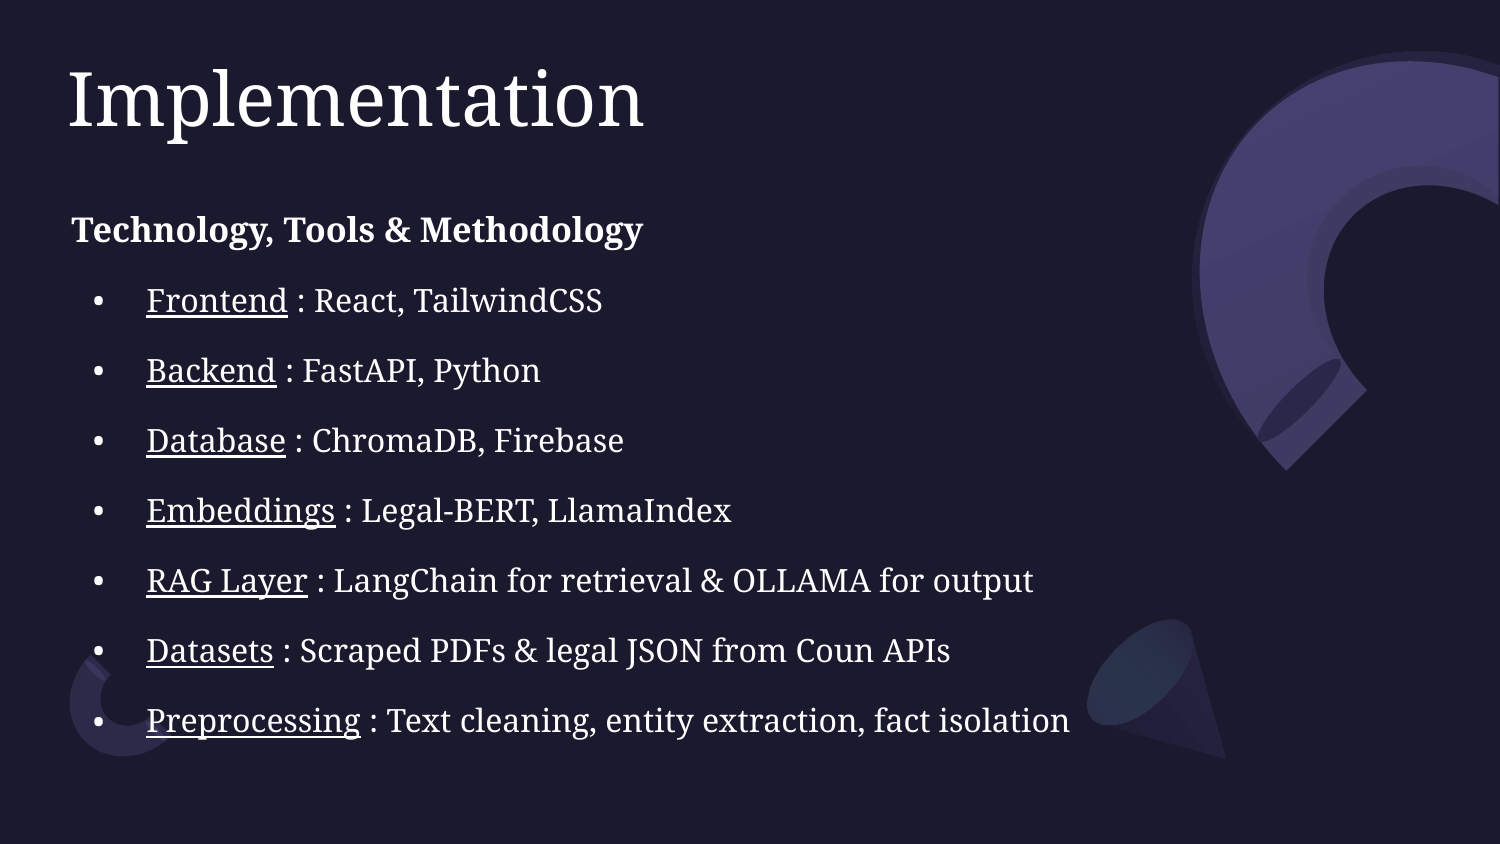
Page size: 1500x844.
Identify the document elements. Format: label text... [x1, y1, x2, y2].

list Technology, Tools & Methodology​ Frontend : React, TailwindCSS​ Backend : FastAPI, Python​ Database : ChromaDB, Firebase​ Embeddings : Legal-BERT, LlamaIndex​ RAG Layer : LangChain for retrieval & OLLAMA for output​ Datasets : Scraped PDFs & legal JSON from Coun APIs​ Preprocessing : Text cleaning, entity extraction, fact isolation [71, 212, 1149, 749]
title Implementation [67, 61, 1048, 240]
